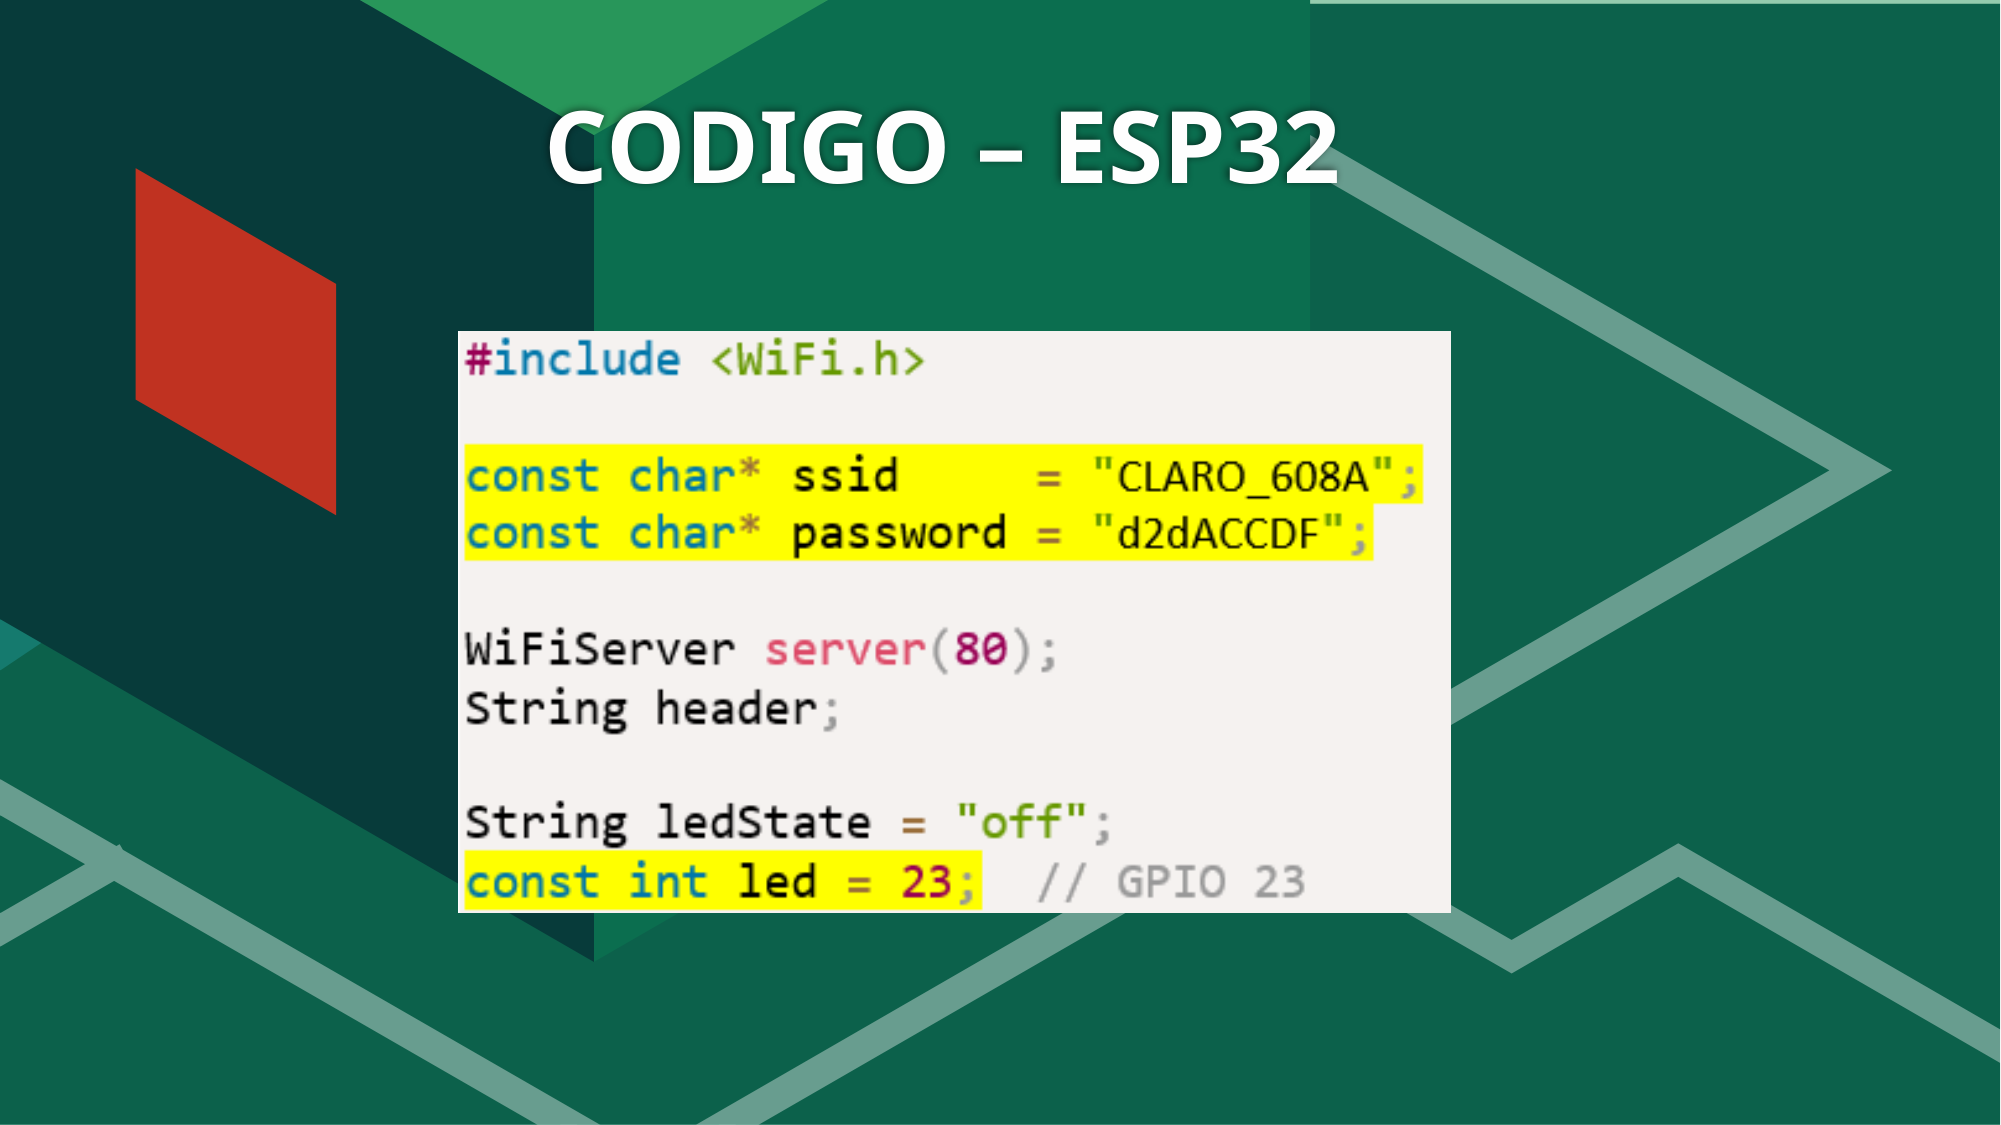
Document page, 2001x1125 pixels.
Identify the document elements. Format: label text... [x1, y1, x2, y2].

picture [0, 0, 2001, 1125]
title CODIGO – ESP32 [458, 66, 1428, 221]
